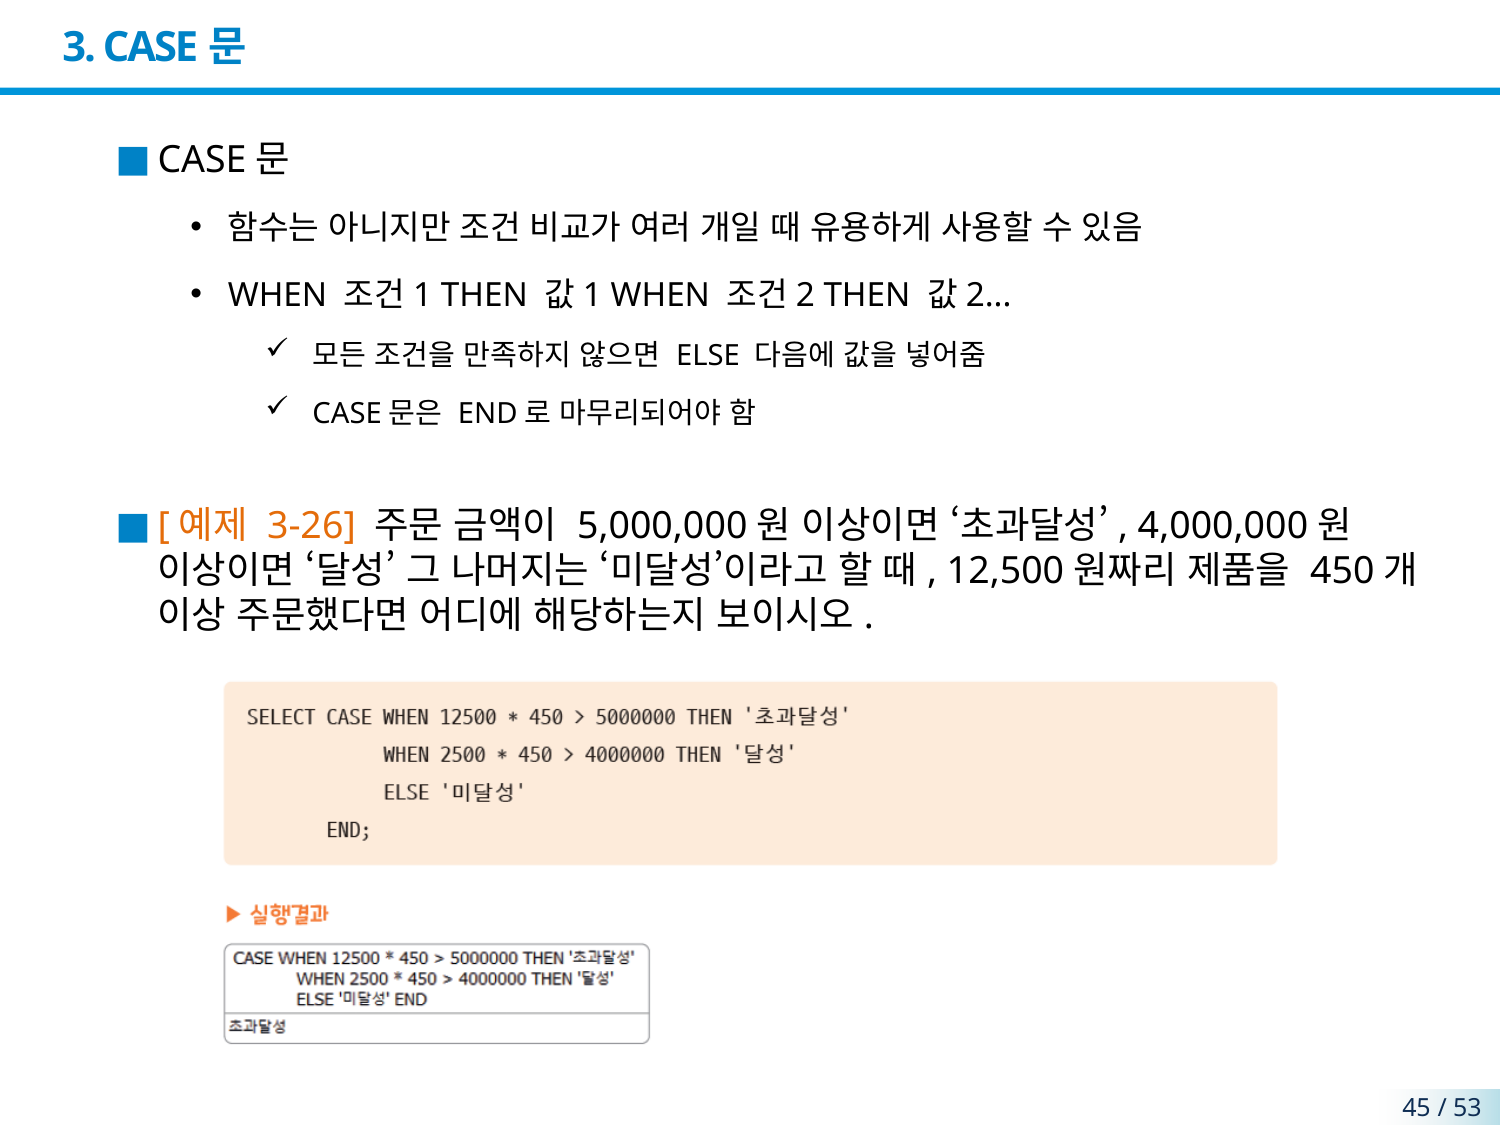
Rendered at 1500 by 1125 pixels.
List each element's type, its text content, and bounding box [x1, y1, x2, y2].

list CASE문 함수는 아니지만 조건 비교가 여러 개일 때 유용하게 사용할 수 있음 WHEN 조건1 THEN 값1 WHEN 조건2 THEN 값2... 모든 조건을 만족하지 않으면 ELSE 다음에 값을 넣어줌 CASE문은 END로 마무리되어야 함 [예제 3-26] 주문 금액이 5,000,000원 이상이면 ‘초과달성’, 4,000,000원 이상이면 ‘달성’ 그 나머지는 ‘미달성’이라고 할 때, 12,500원짜리 제품을 450개 이상 주문했다면 어디에 해당하는지 보이시오. [100, 127, 1459, 1050]
title 3. CASE문 [47, 5, 1325, 84]
picture [219, 675, 1281, 1050]
